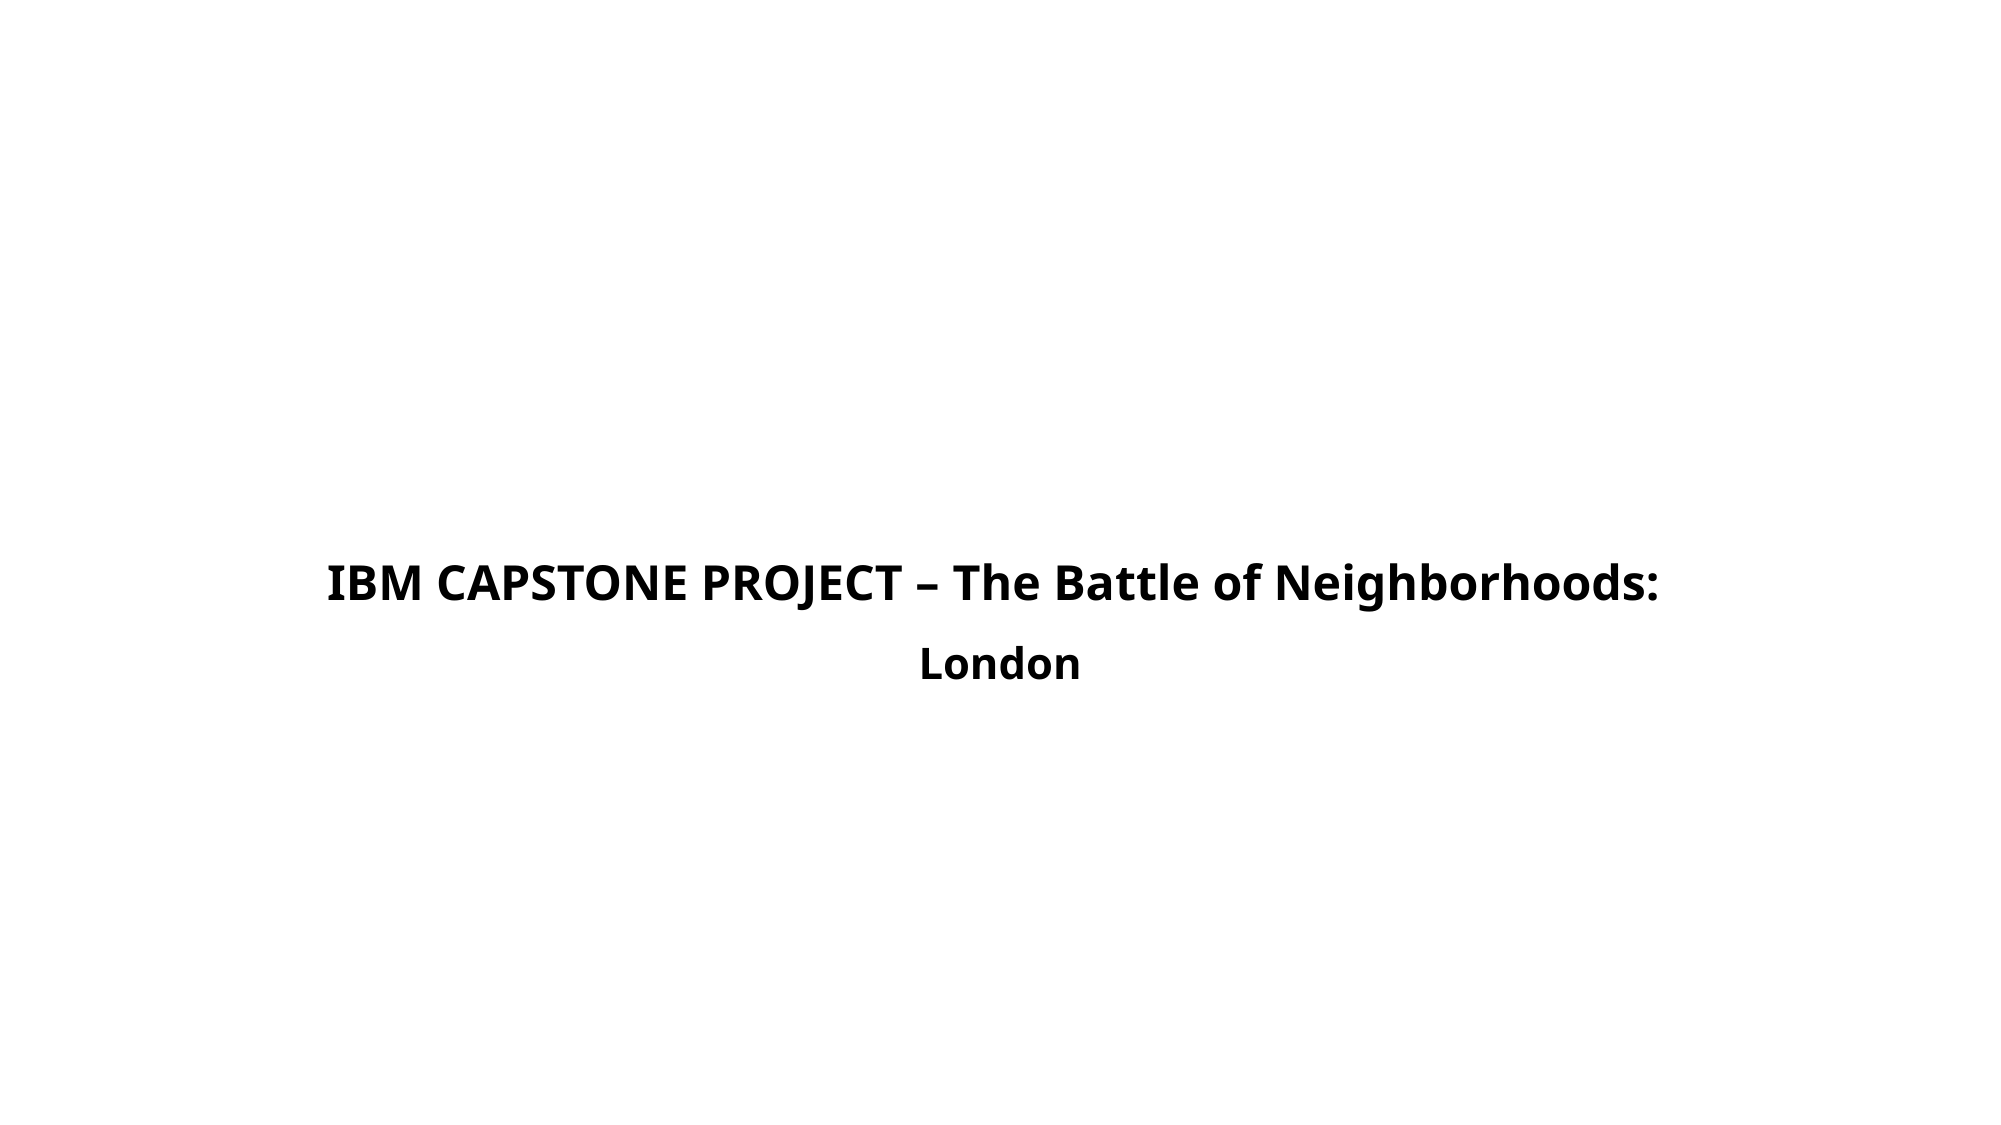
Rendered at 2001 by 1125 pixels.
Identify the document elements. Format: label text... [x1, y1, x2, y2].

title IBM CAPSTONE PROJECT – The Battle of Neighborhoods: London [288, 235, 1712, 696]
